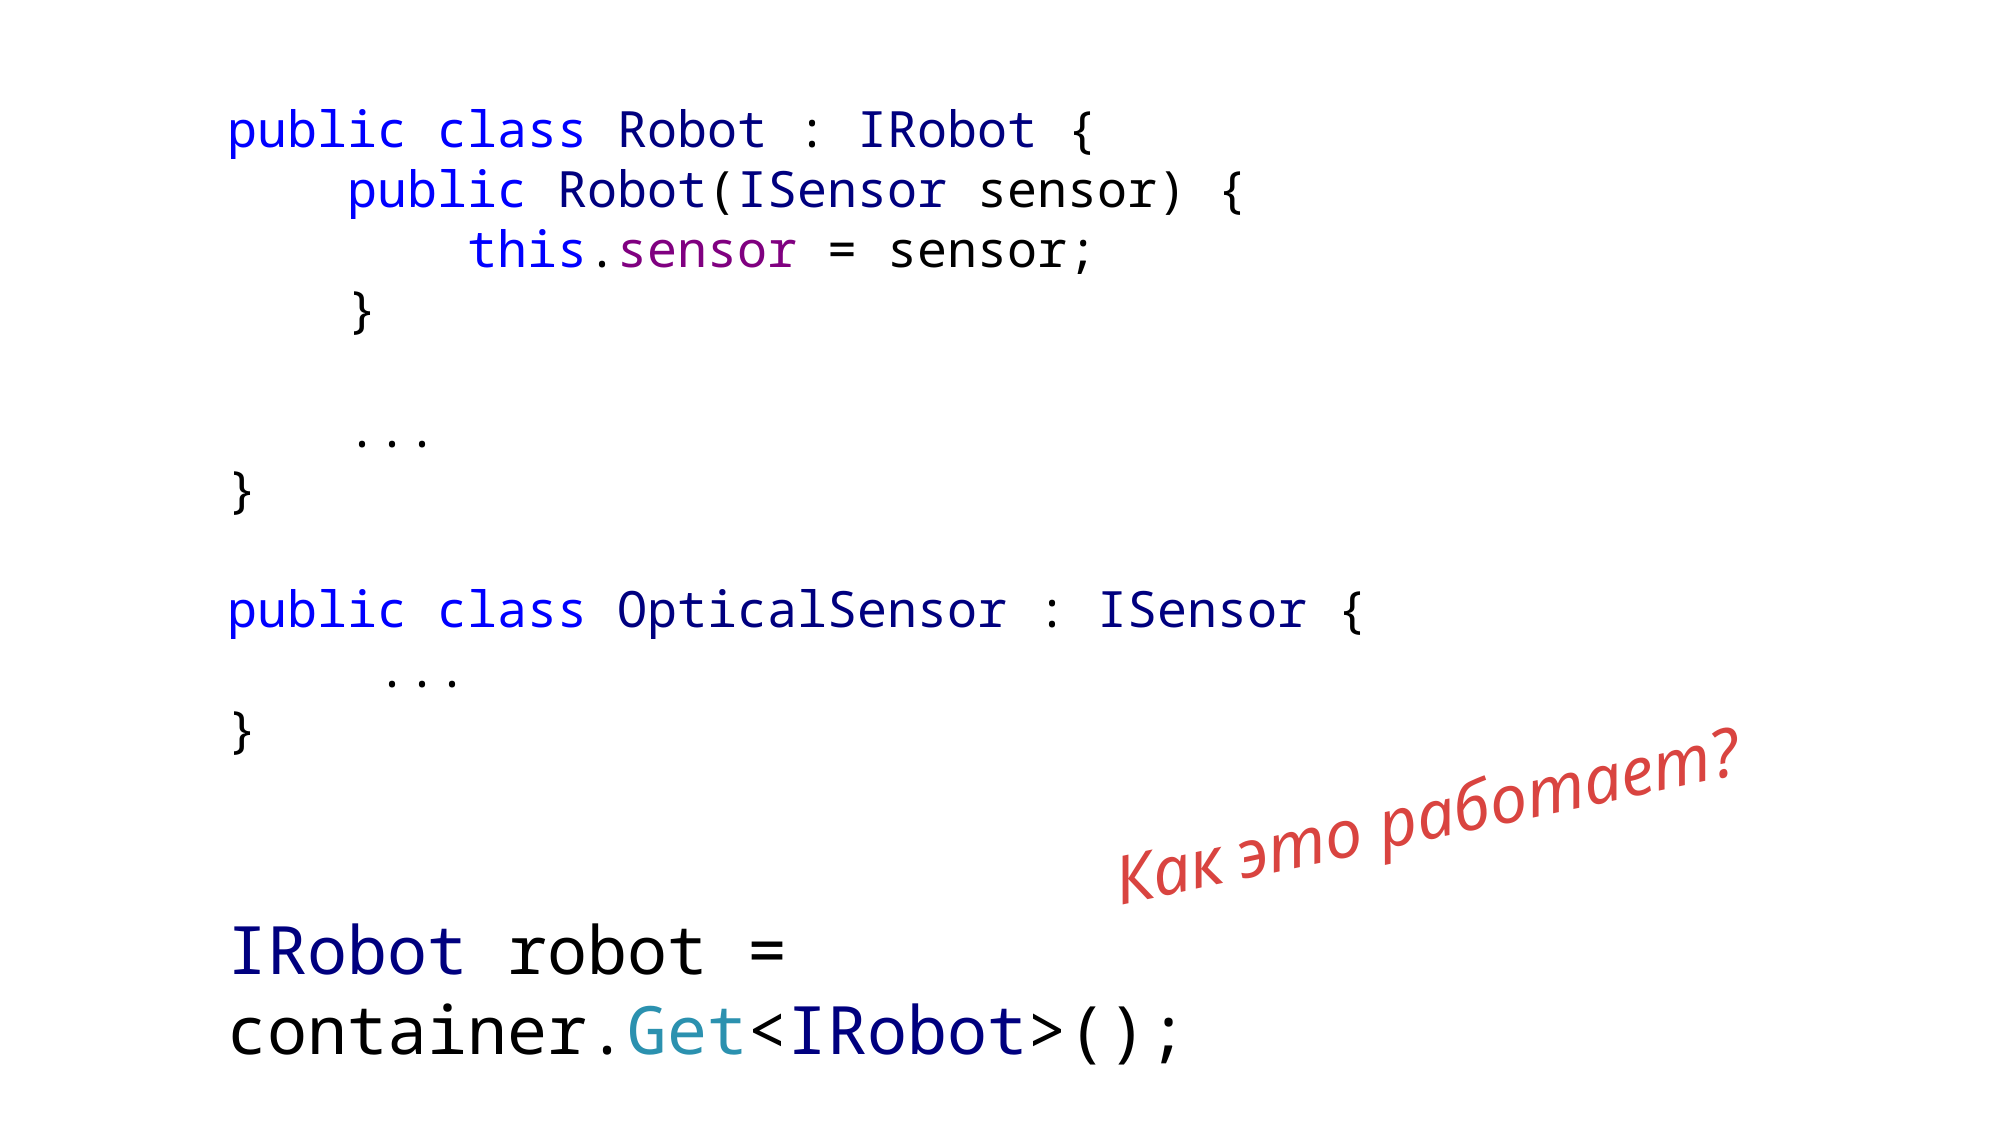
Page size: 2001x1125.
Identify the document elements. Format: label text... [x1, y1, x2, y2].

list public class Robot : IRobot { public Robot(ISensor sensor) { this.sensor = sensor; } ... } public class OpticalSensor : ISensor { ... } IRobot robot = container.Get<IRobot>(); [212, 90, 1788, 1035]
text_box Как это работает? [1090, 697, 1763, 929]
